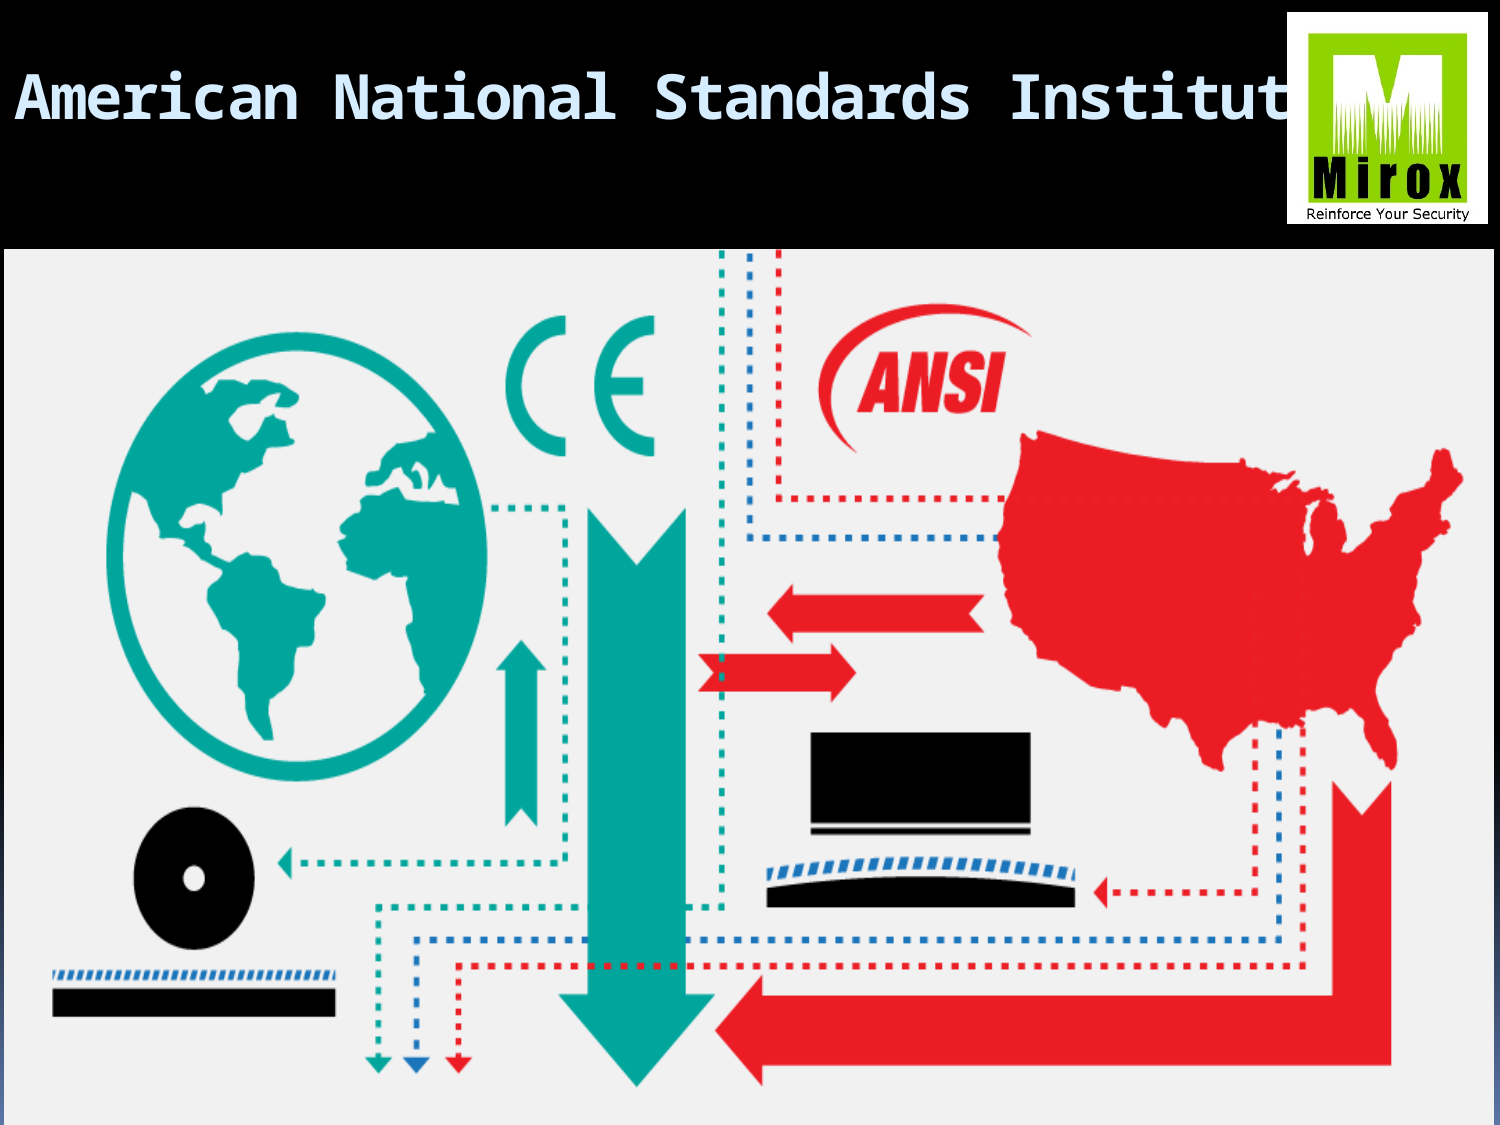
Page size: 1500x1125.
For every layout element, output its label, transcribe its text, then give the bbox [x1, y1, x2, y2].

picture [1287, 11, 1488, 224]
title American National Standards Institute [0, 50, 1350, 238]
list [4, 249, 1495, 1125]
